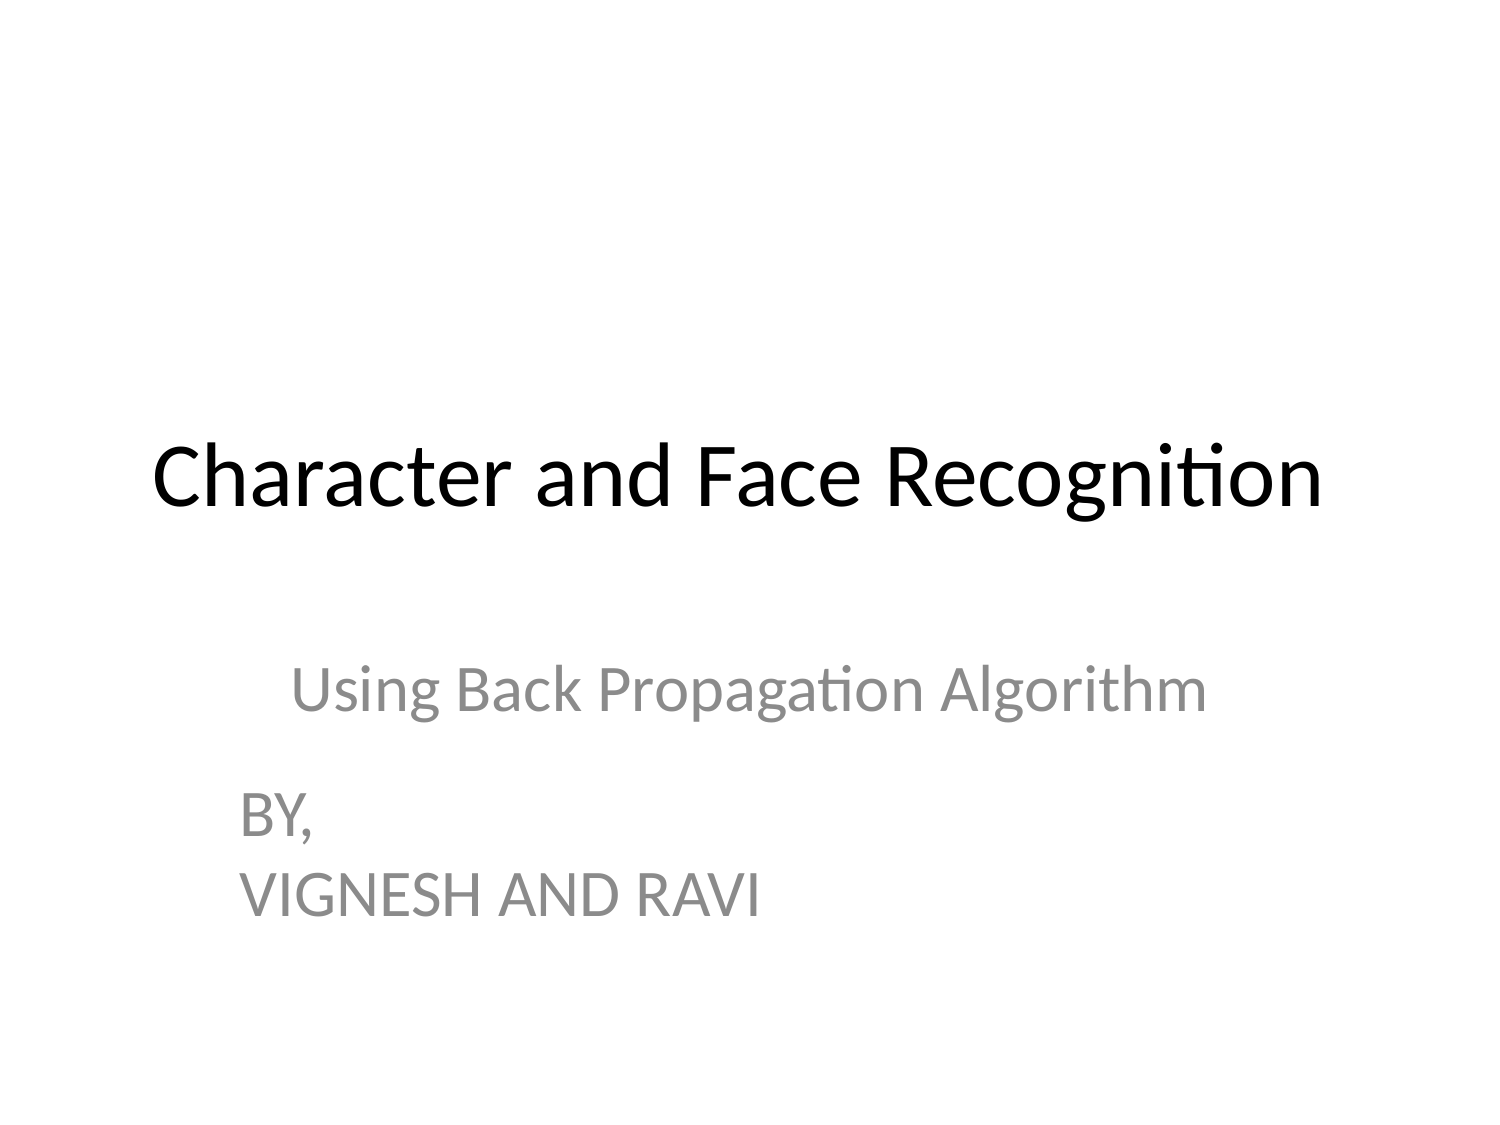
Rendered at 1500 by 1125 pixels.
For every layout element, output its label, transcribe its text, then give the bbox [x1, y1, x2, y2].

text_box Using Back Propagation Algorithm BY, VIGNESH AND RAVI [225, 637, 1275, 925]
text_box Character and Face Recognition [112, 349, 1388, 591]
